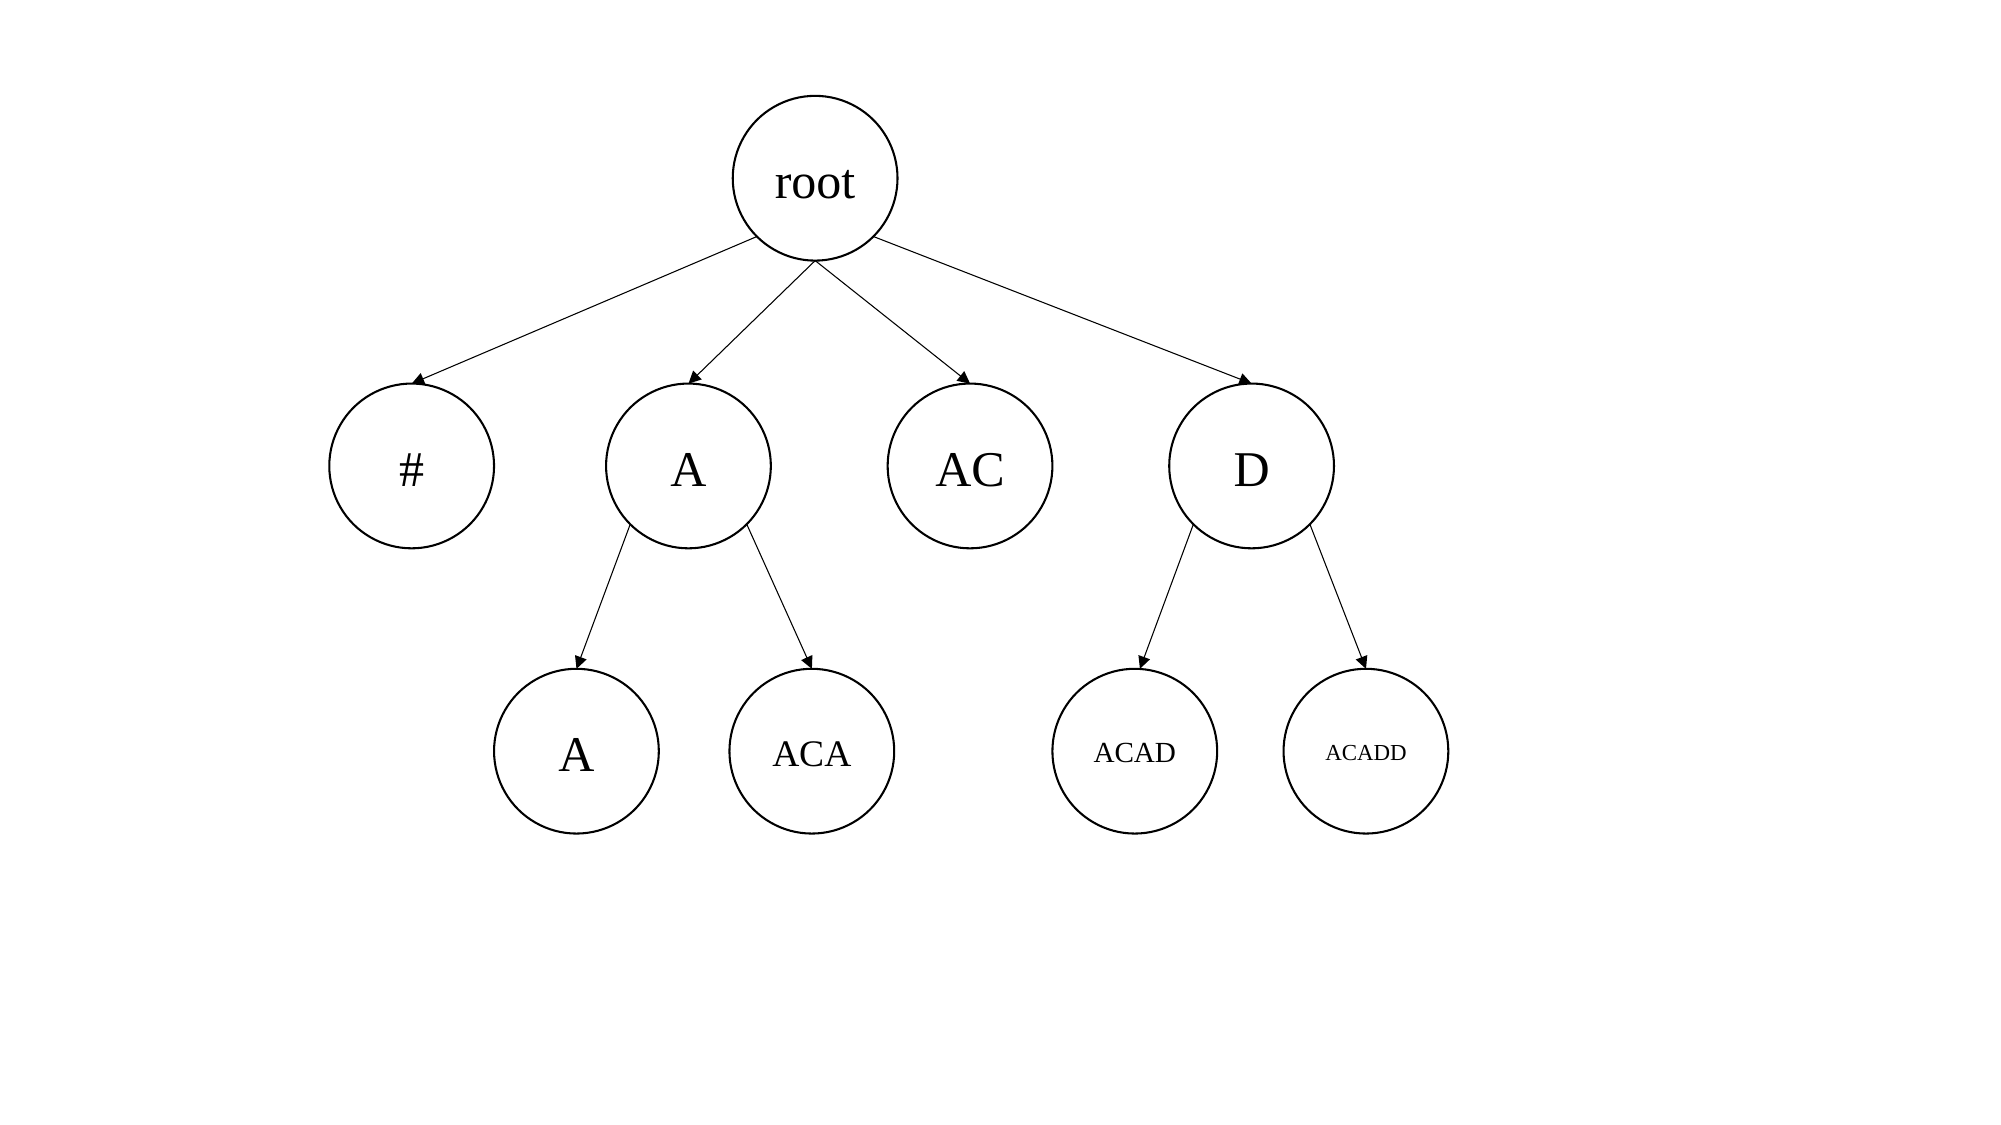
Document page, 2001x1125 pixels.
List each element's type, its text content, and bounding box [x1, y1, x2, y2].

text_box ACAD [1051, 667, 1219, 835]
text_box D [1168, 382, 1336, 550]
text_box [1309, 524, 1366, 669]
text_box ACADD [1282, 667, 1450, 835]
text_box AC [886, 384, 1054, 550]
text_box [576, 524, 631, 669]
text_box ACA [728, 667, 896, 835]
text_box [746, 524, 812, 669]
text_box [757, 260, 815, 384]
text_box root [731, 94, 899, 260]
text_box # [328, 382, 496, 550]
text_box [815, 260, 873, 384]
text_box A [605, 384, 772, 550]
text_box A [493, 667, 660, 835]
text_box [873, 236, 1252, 384]
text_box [411, 236, 757, 384]
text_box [1139, 524, 1194, 669]
